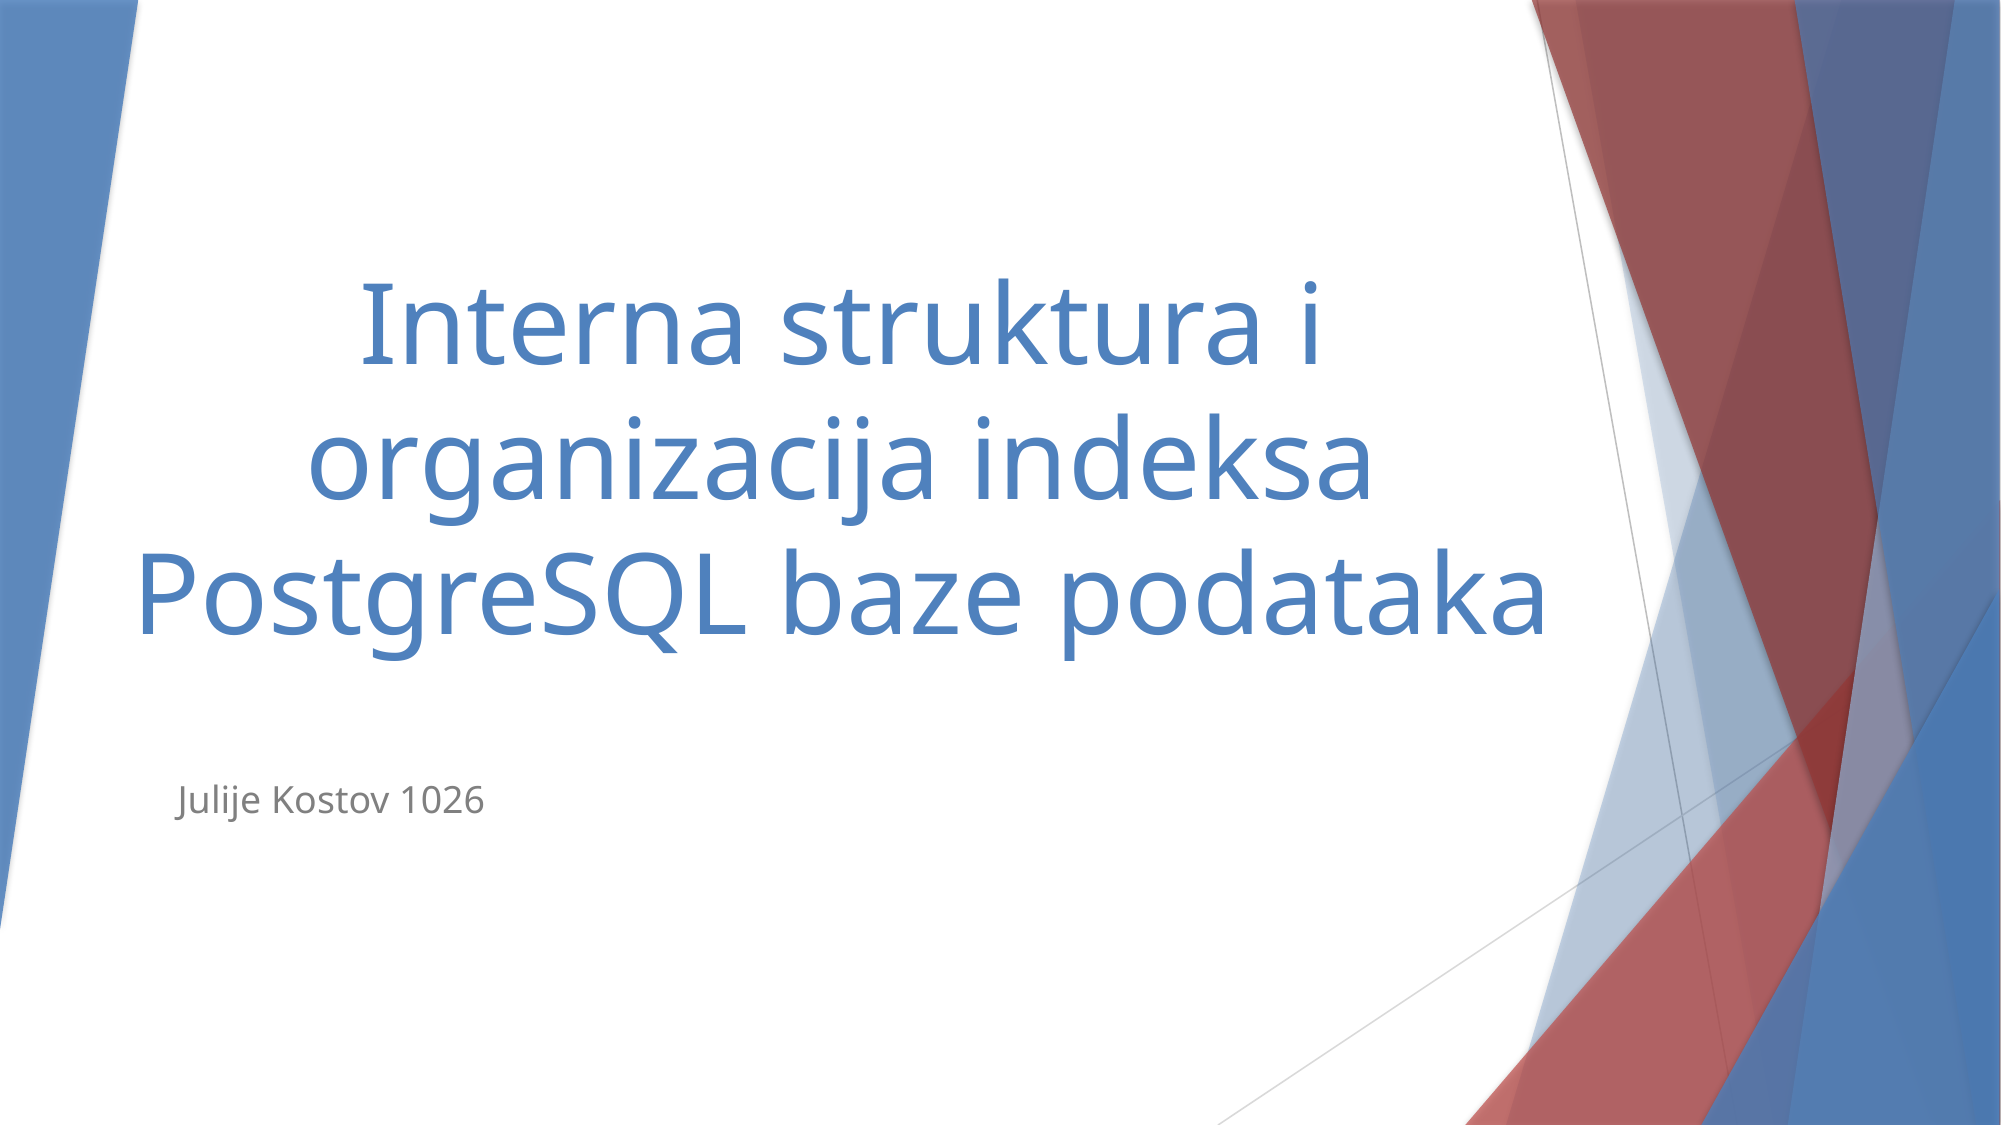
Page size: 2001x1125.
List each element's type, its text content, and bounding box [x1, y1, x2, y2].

title Interna struktura i organizacija indeksa PostgreSQL baze podataka [80, 239, 1605, 665]
subtitle Julije Kostov 1026 [162, 768, 1522, 845]
